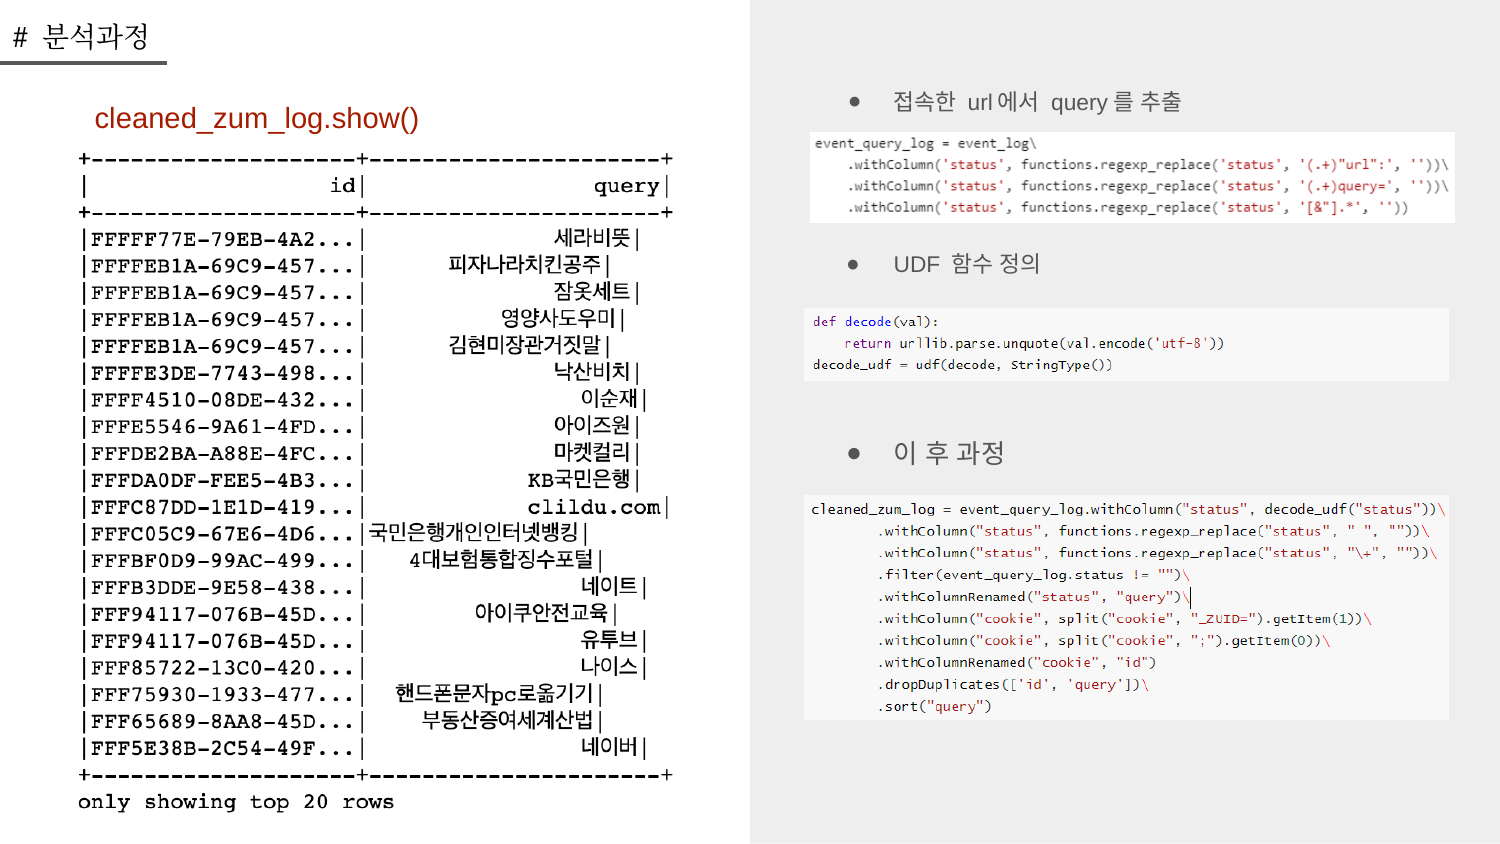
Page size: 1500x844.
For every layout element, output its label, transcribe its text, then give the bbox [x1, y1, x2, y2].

text_box cleaned_zum_log.show() [79, 84, 458, 142]
picture [803, 308, 1449, 381]
picture [809, 132, 1455, 223]
picture [68, 143, 681, 820]
picture [803, 495, 1449, 720]
text_box [238, 105, 810, 171]
title # 분석과정 [0, 8, 181, 63]
list 접속한 url에서 query를 추출 UDF 함수 정의 이 후 과정 [810, 231, 1455, 725]
list 접속한 url에서 query를 추출 UDF 함수 정의 이 후 과정 [810, 29, 1455, 132]
